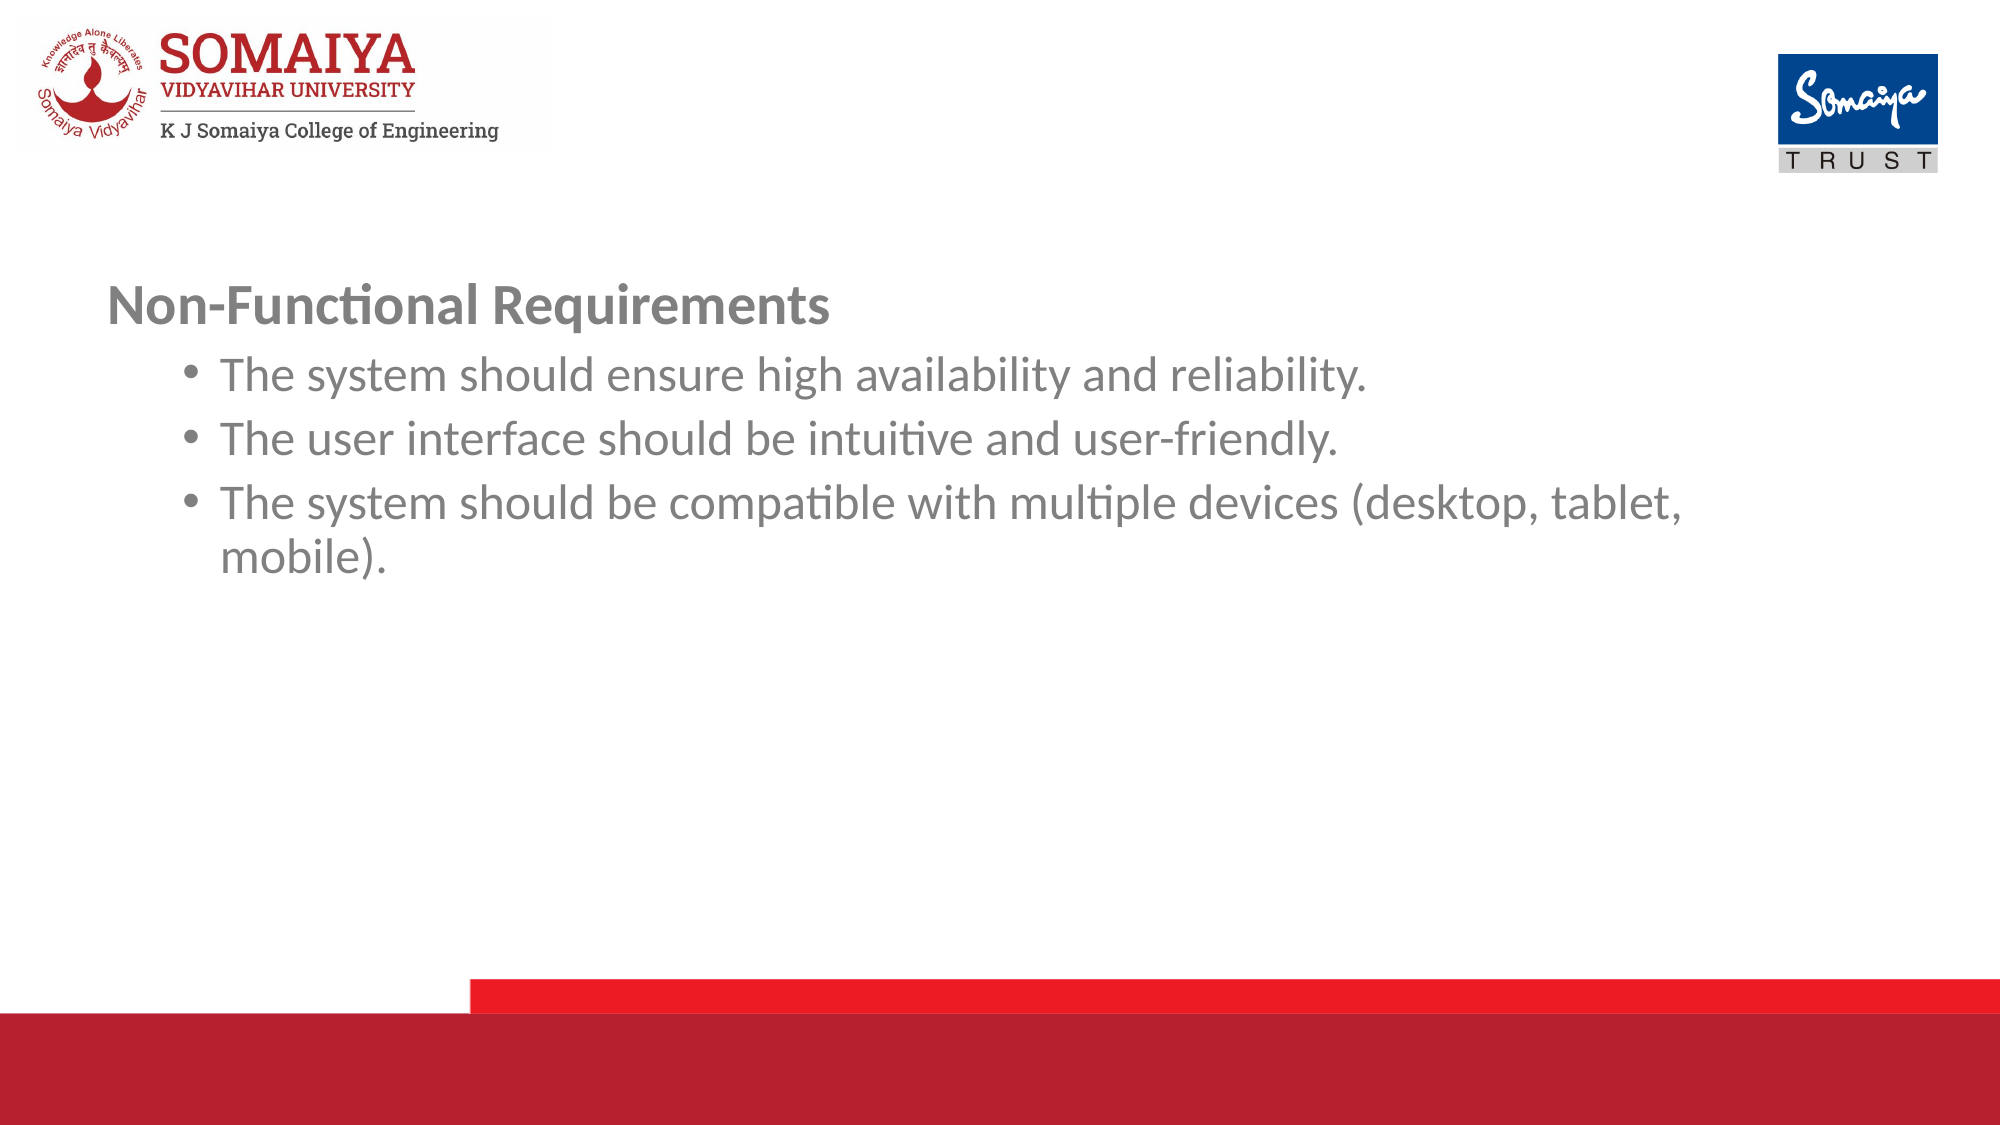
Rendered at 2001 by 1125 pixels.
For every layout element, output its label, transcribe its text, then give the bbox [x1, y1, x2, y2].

picture [17, 18, 550, 152]
text_box Non-Functional Requirements The system should ensure high availability and reliability. The user interface should be intuitive and user-friendly. The system should be compatible with multiple devices (desktop, tablet, mobile). [92, 267, 938, 1004]
text_box Non-Functional Requirements The system should ensure high availability and reliability. The user interface should be intuitive and user-friendly. The system should be compatible with multiple devices (desktop, tablet, mobile). [1054, 267, 1217, 1004]
picture [0, 67, 2000, 1125]
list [1778, 54, 1938, 173]
text_box Non-Functional Requirements The system should ensure high availability and reliability. The user interface should be intuitive and user-friendly. The system should be compatible with multiple devices (desktop, tablet, mobile). [1252, 267, 1785, 1004]
